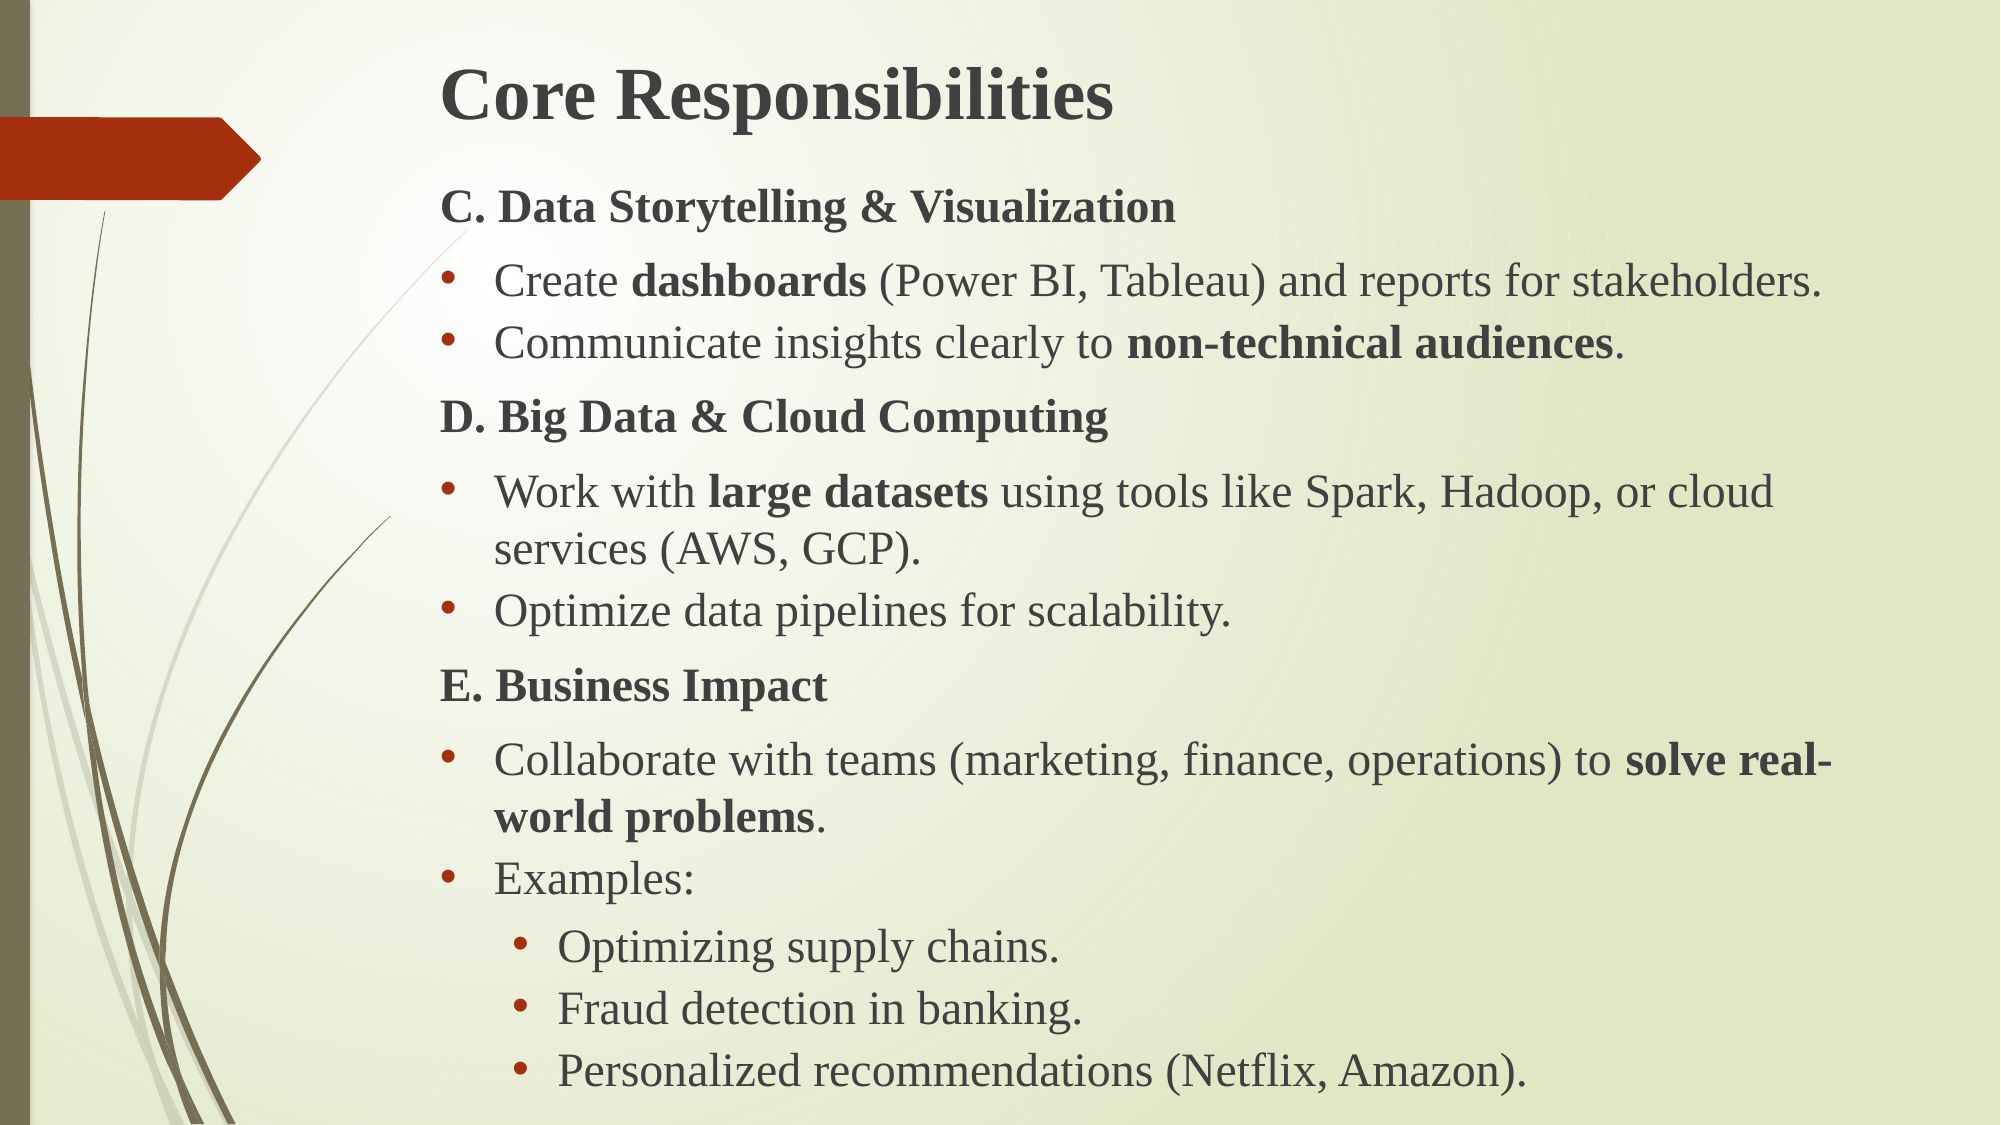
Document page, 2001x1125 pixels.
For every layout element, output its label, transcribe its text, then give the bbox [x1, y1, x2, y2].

title Core Responsibilities [424, 36, 1887, 166]
list C. Data Storytelling & Visualization Create dashboards (Power BI, Tableau) and reports for stakeholders. Communicate insights clearly to non-technical audiences. D. Big Data & Cloud Computing Work with large datasets using tools like Spark, Hadoop, or cloud services (AWS, GCP). Optimize data pipelines for scalability. E. Business Impact Collaborate with teams (marketing, finance, operations) to solve real-world problems. Examples: Optimizing supply chains. Fraud detection in banking. Personalized recommendations (Netflix, Amazon). [424, 166, 1888, 1125]
